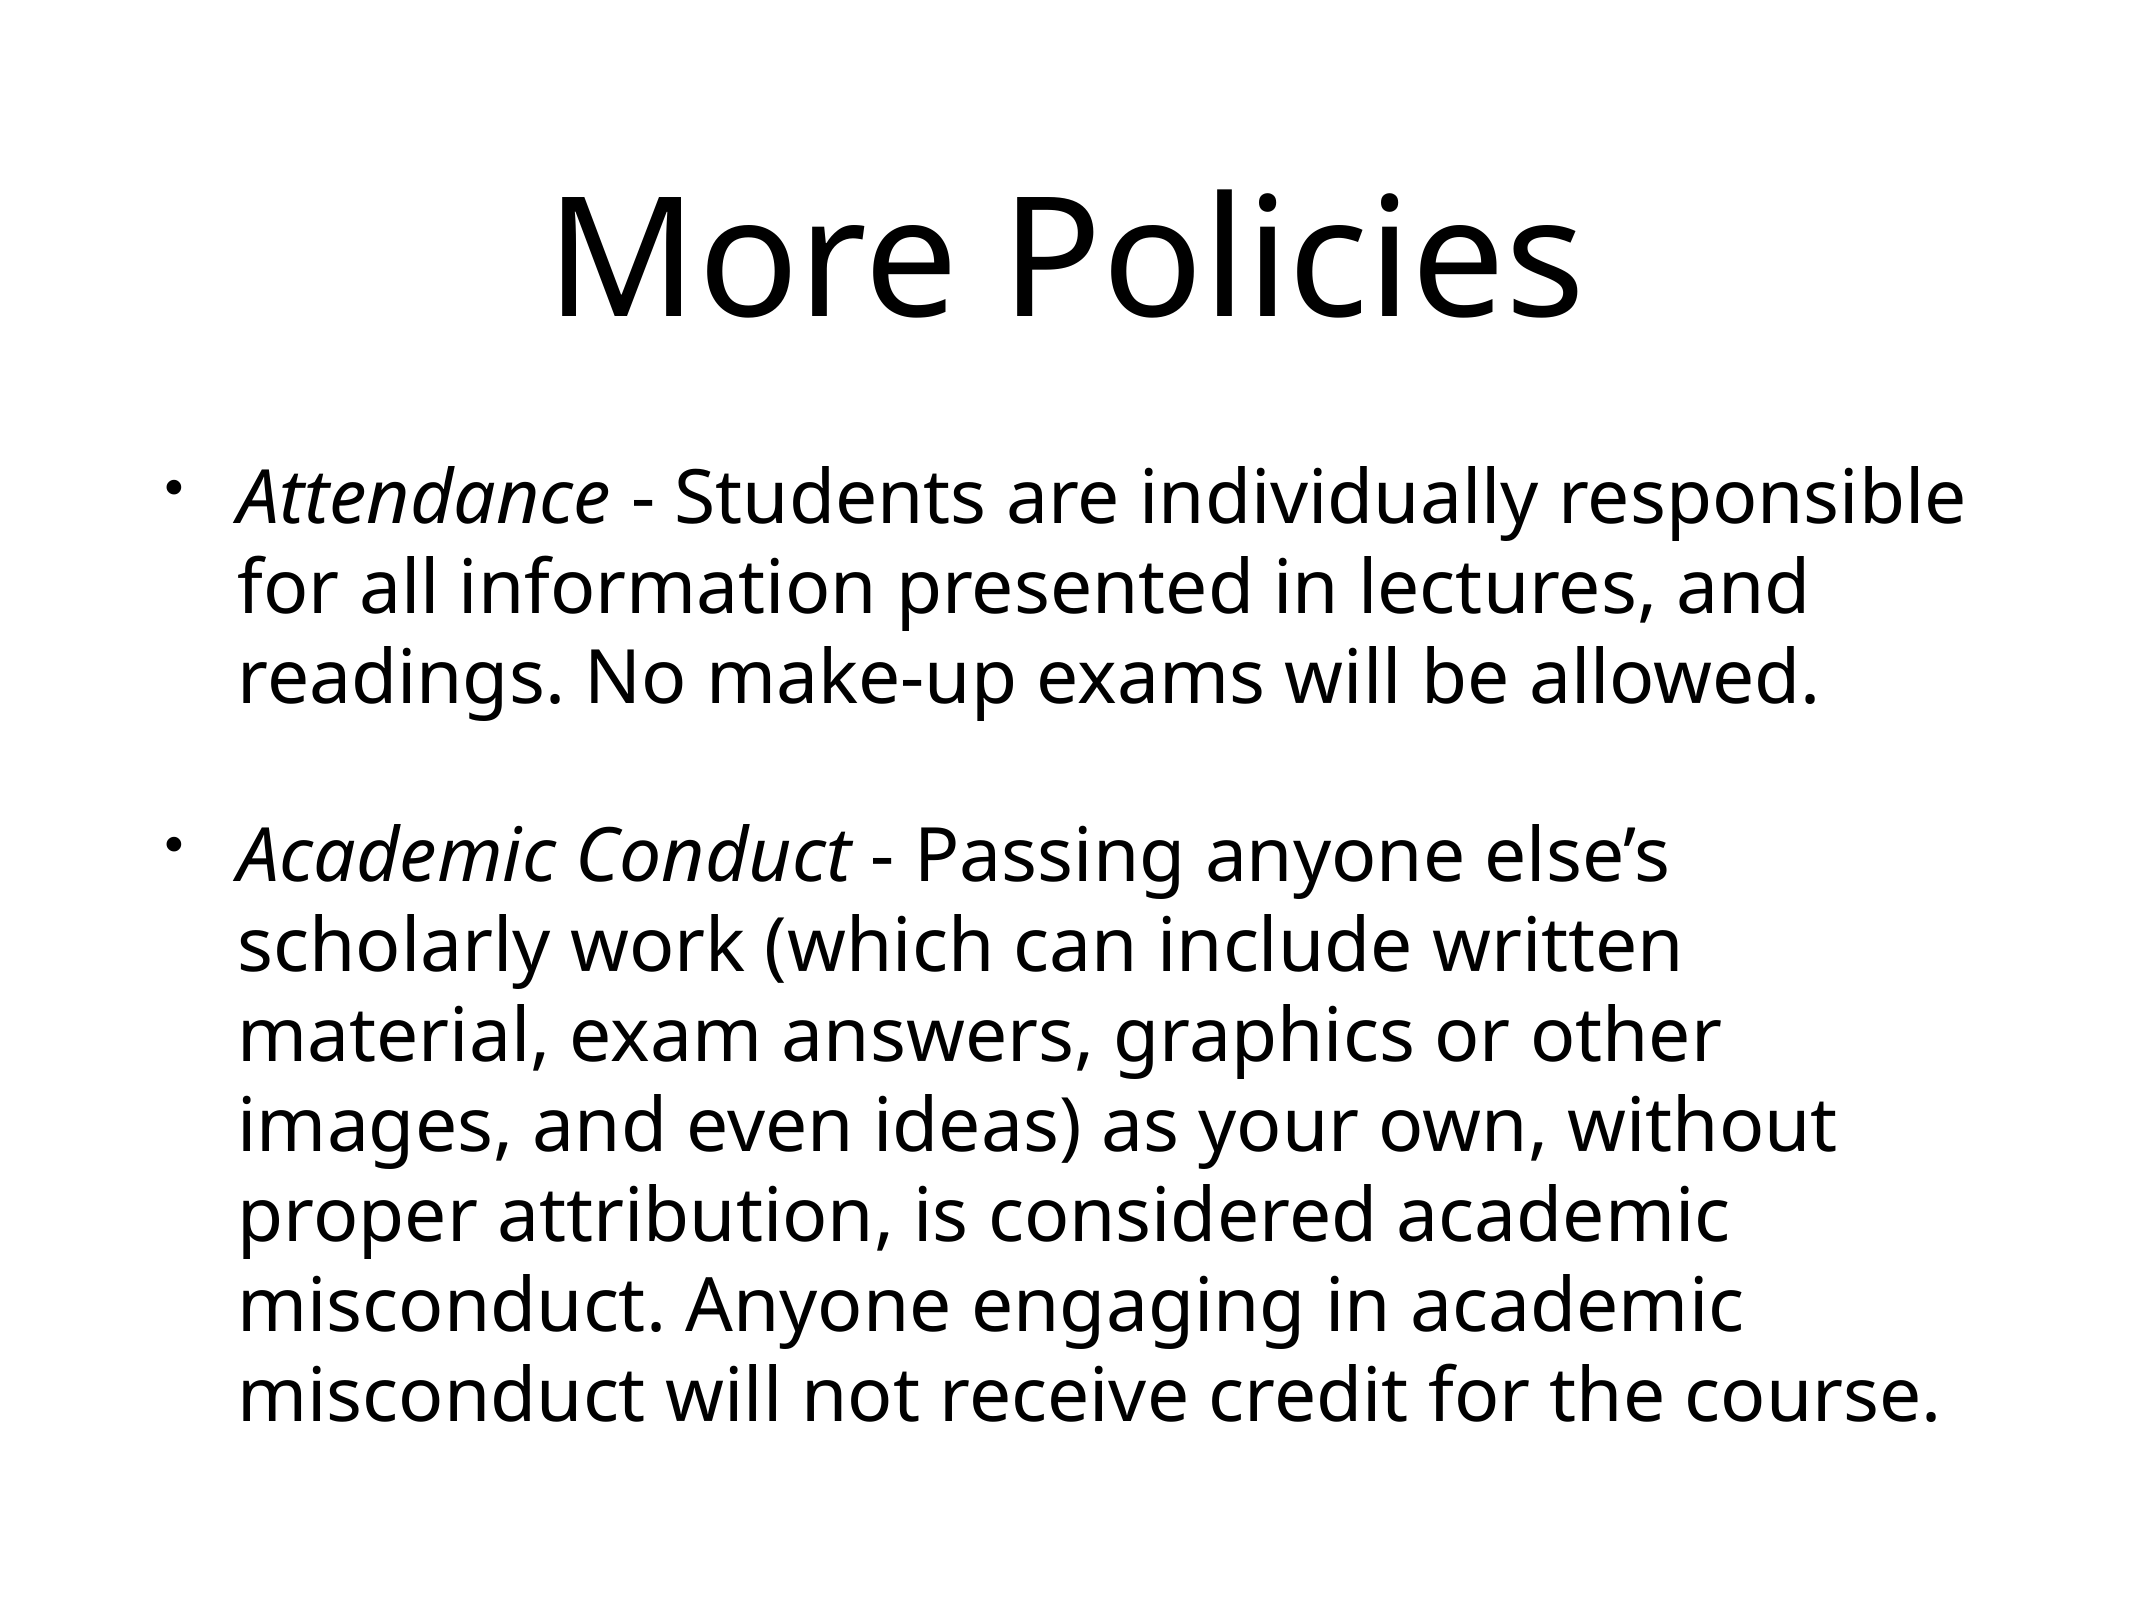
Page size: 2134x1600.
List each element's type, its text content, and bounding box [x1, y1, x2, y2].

title More Policies [155, 72, 1978, 426]
list Attendance - Students are individually responsible for all information presented in lectures, and readings. No make-up exams will be allowed. Academic Conduct - Passing anyone else’s scholarly work (which can include written material, exam answers, graphics or other images, and even ideas) as your own, without proper attribution, is considered academic misconduct. Anyone engaging in academic misconduct will not receive credit for the course. [155, 426, 1978, 1459]
